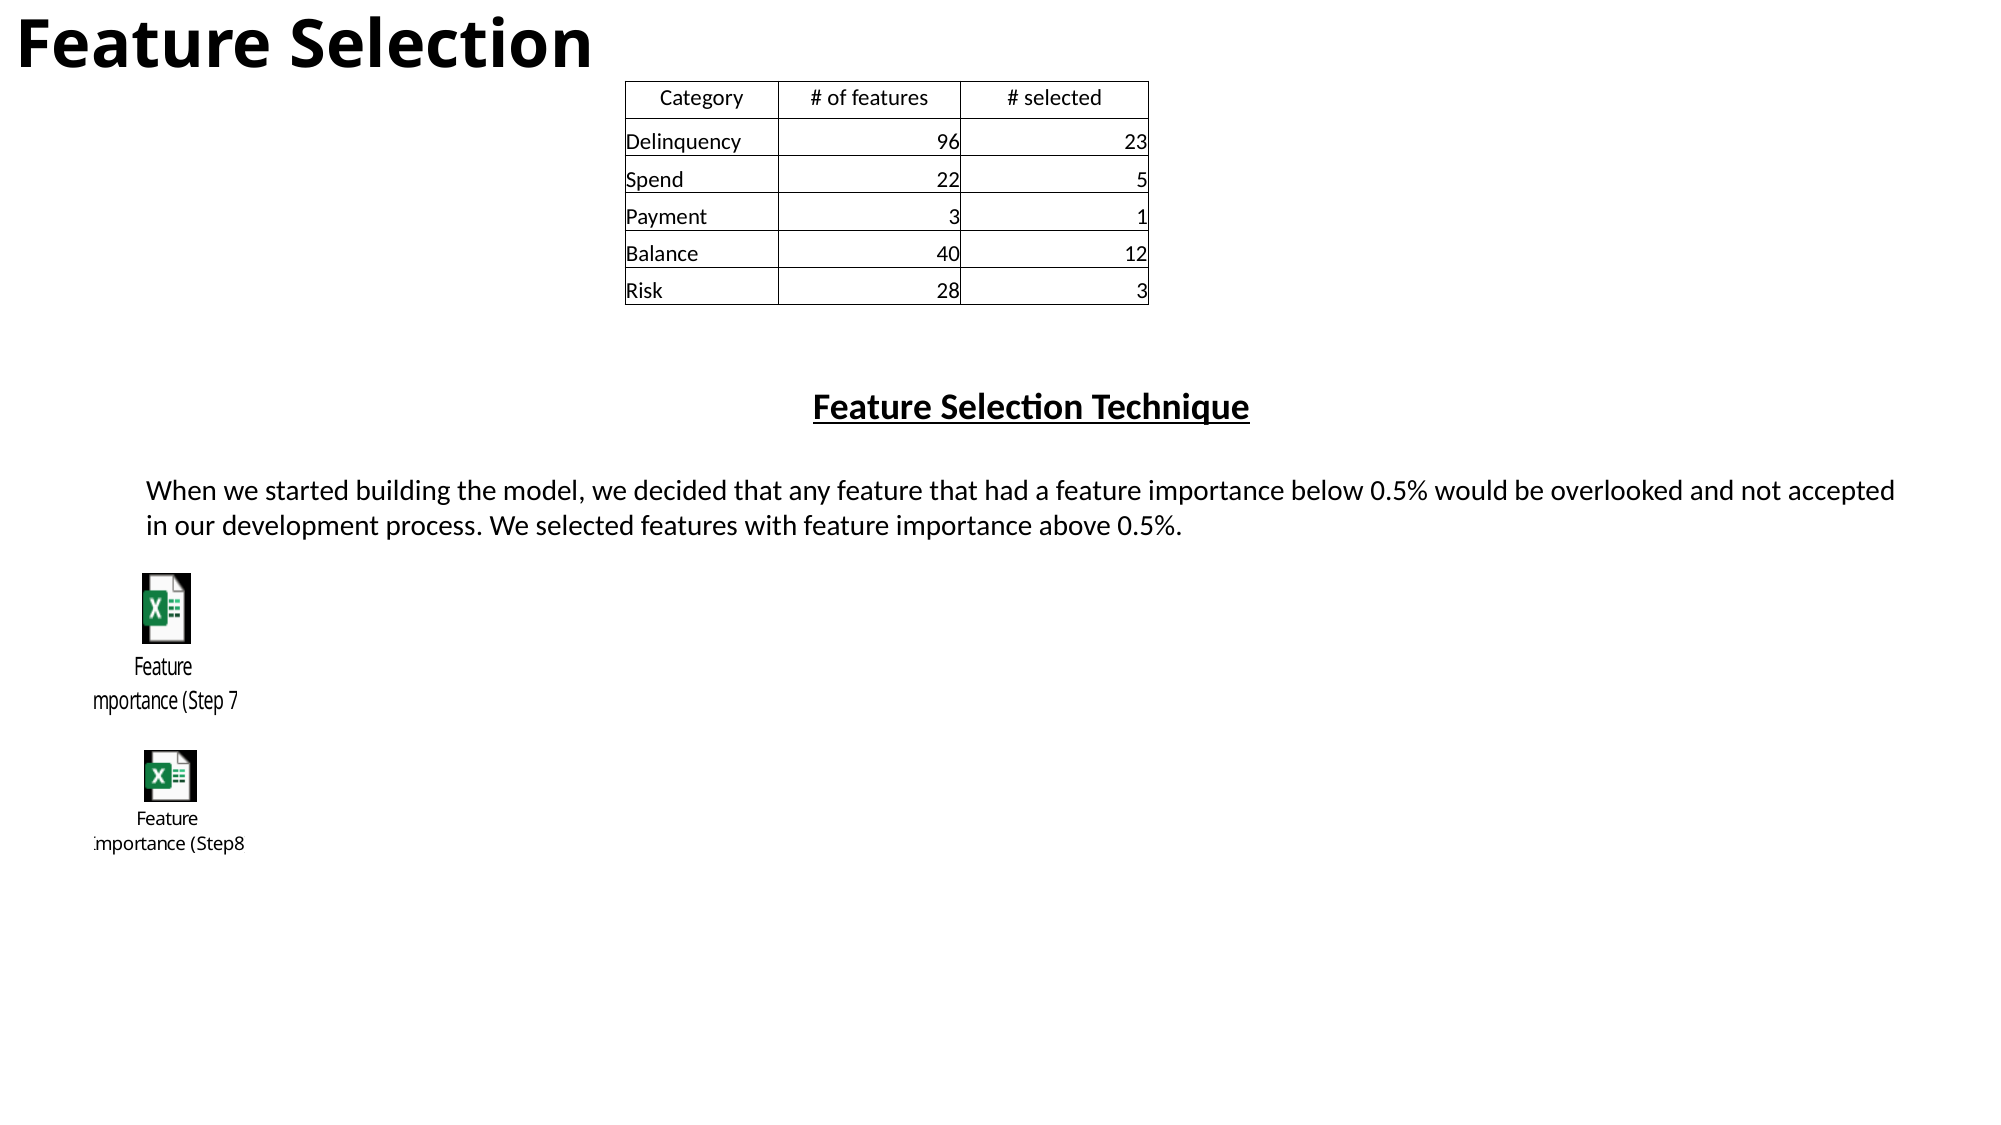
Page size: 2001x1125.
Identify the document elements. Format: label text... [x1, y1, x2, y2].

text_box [94, 750, 245, 881]
table_cell 3 [779, 193, 960, 230]
table_cell 3 [961, 268, 1148, 304]
table_header # selected [961, 82, 1148, 118]
table_cell 22 [779, 156, 960, 192]
table_cell Payment [626, 193, 778, 230]
table_cell 1 [961, 193, 1148, 230]
table_cell 96 [779, 119, 960, 155]
table_header # of features [779, 82, 960, 118]
table_cell 12 [961, 231, 1148, 267]
table_cell 40 [779, 231, 960, 267]
title Feature Selection [0, 11, 1725, 82]
table_header Category [626, 82, 778, 118]
table_cell 23 [961, 119, 1148, 155]
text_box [94, 573, 237, 750]
table_cell Balance [626, 231, 778, 267]
table_cell Spend [626, 156, 778, 192]
table_cell 5 [961, 156, 1148, 192]
text_box Feature Selection Technique When we started building the model, we decided that any feature that had a feature importance below 0.5% would be overlooked and not accepted in our development process. We selected features with feature importance above 0.5%. [131, 374, 1933, 549]
table_cell 28 [779, 268, 960, 304]
table_cell Delinquency [626, 119, 778, 155]
table_cell Risk [626, 268, 778, 304]
